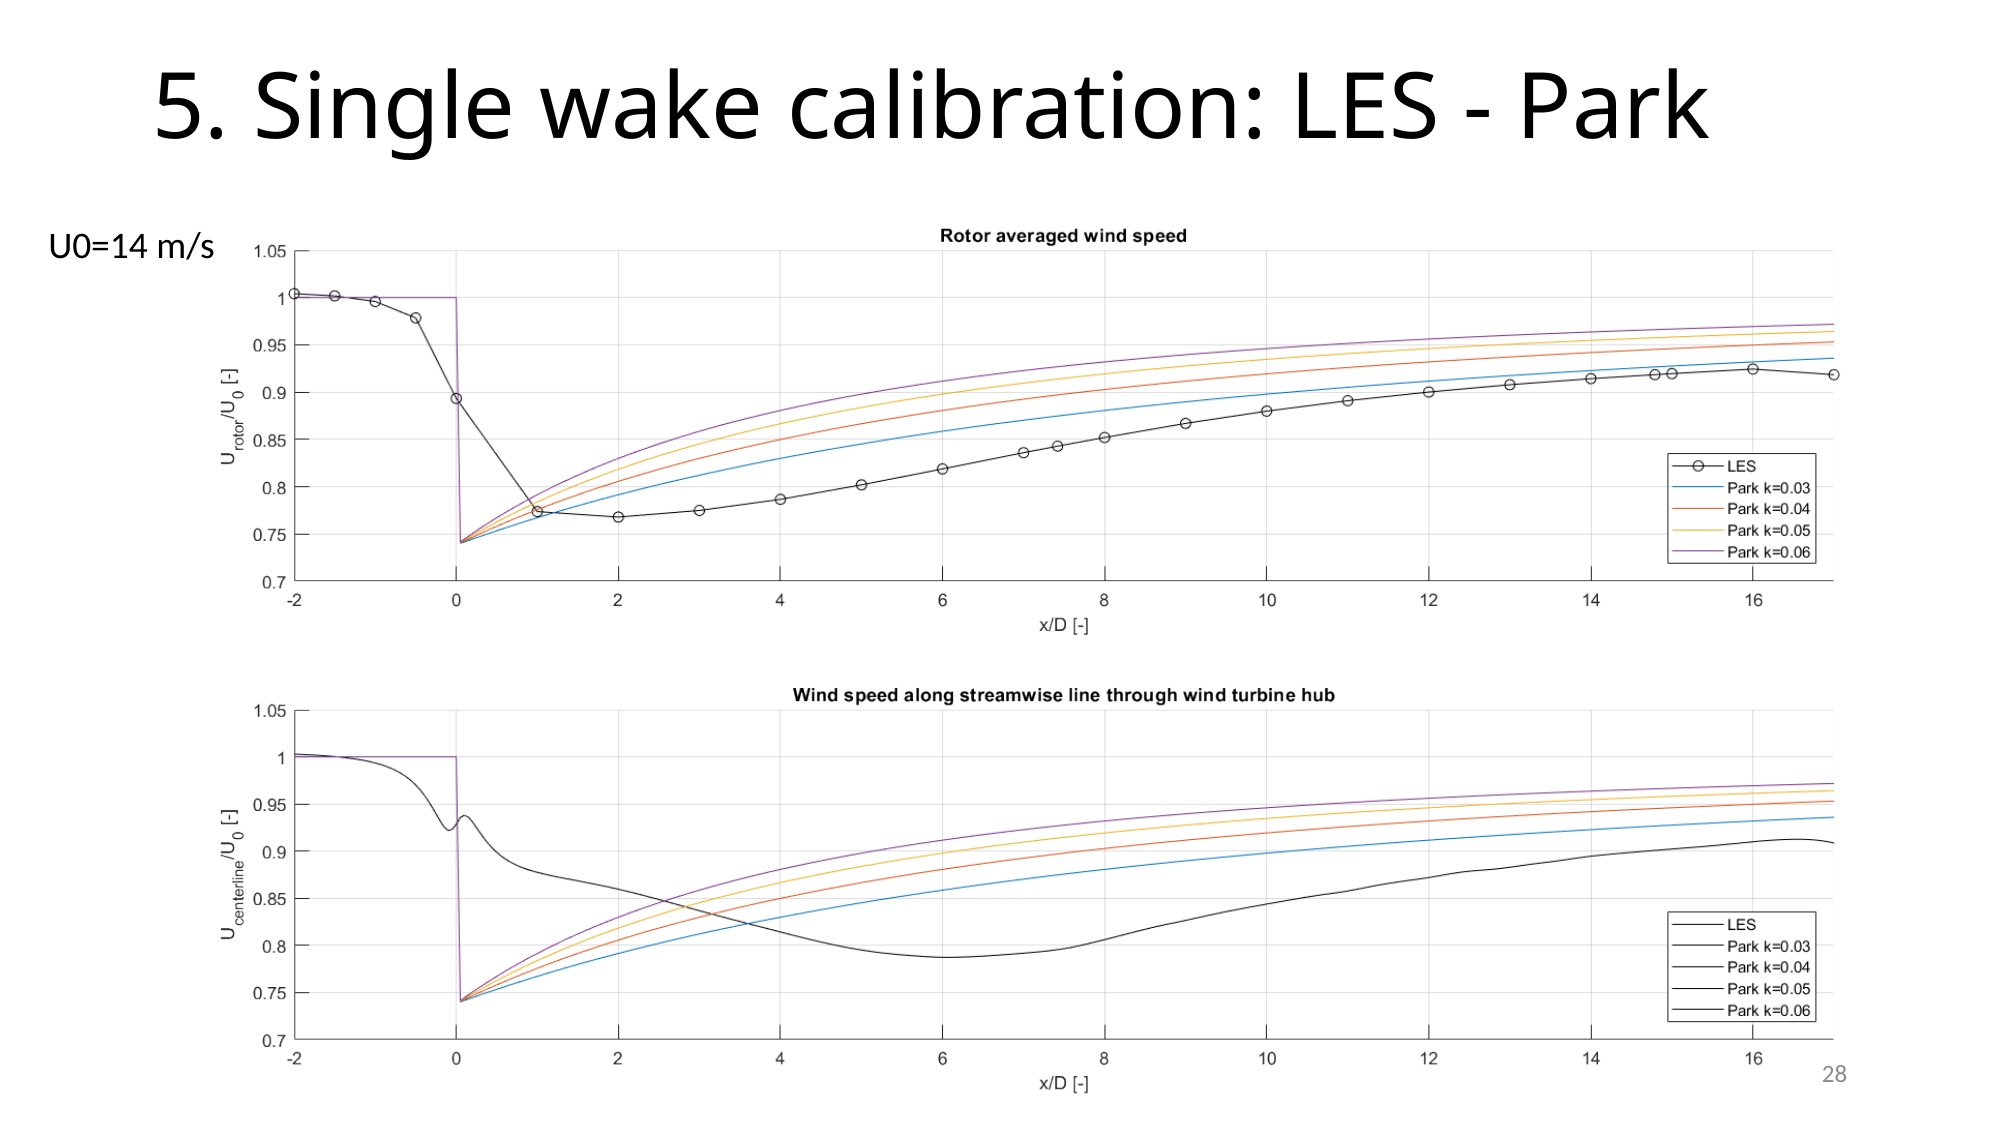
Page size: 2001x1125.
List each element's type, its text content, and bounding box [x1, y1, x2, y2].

text_box 5. Single wake calibration: LES - Park [137, 0, 1863, 218]
picture [199, 214, 1863, 1106]
text_box U0=14 m/s [33, 214, 199, 274]
